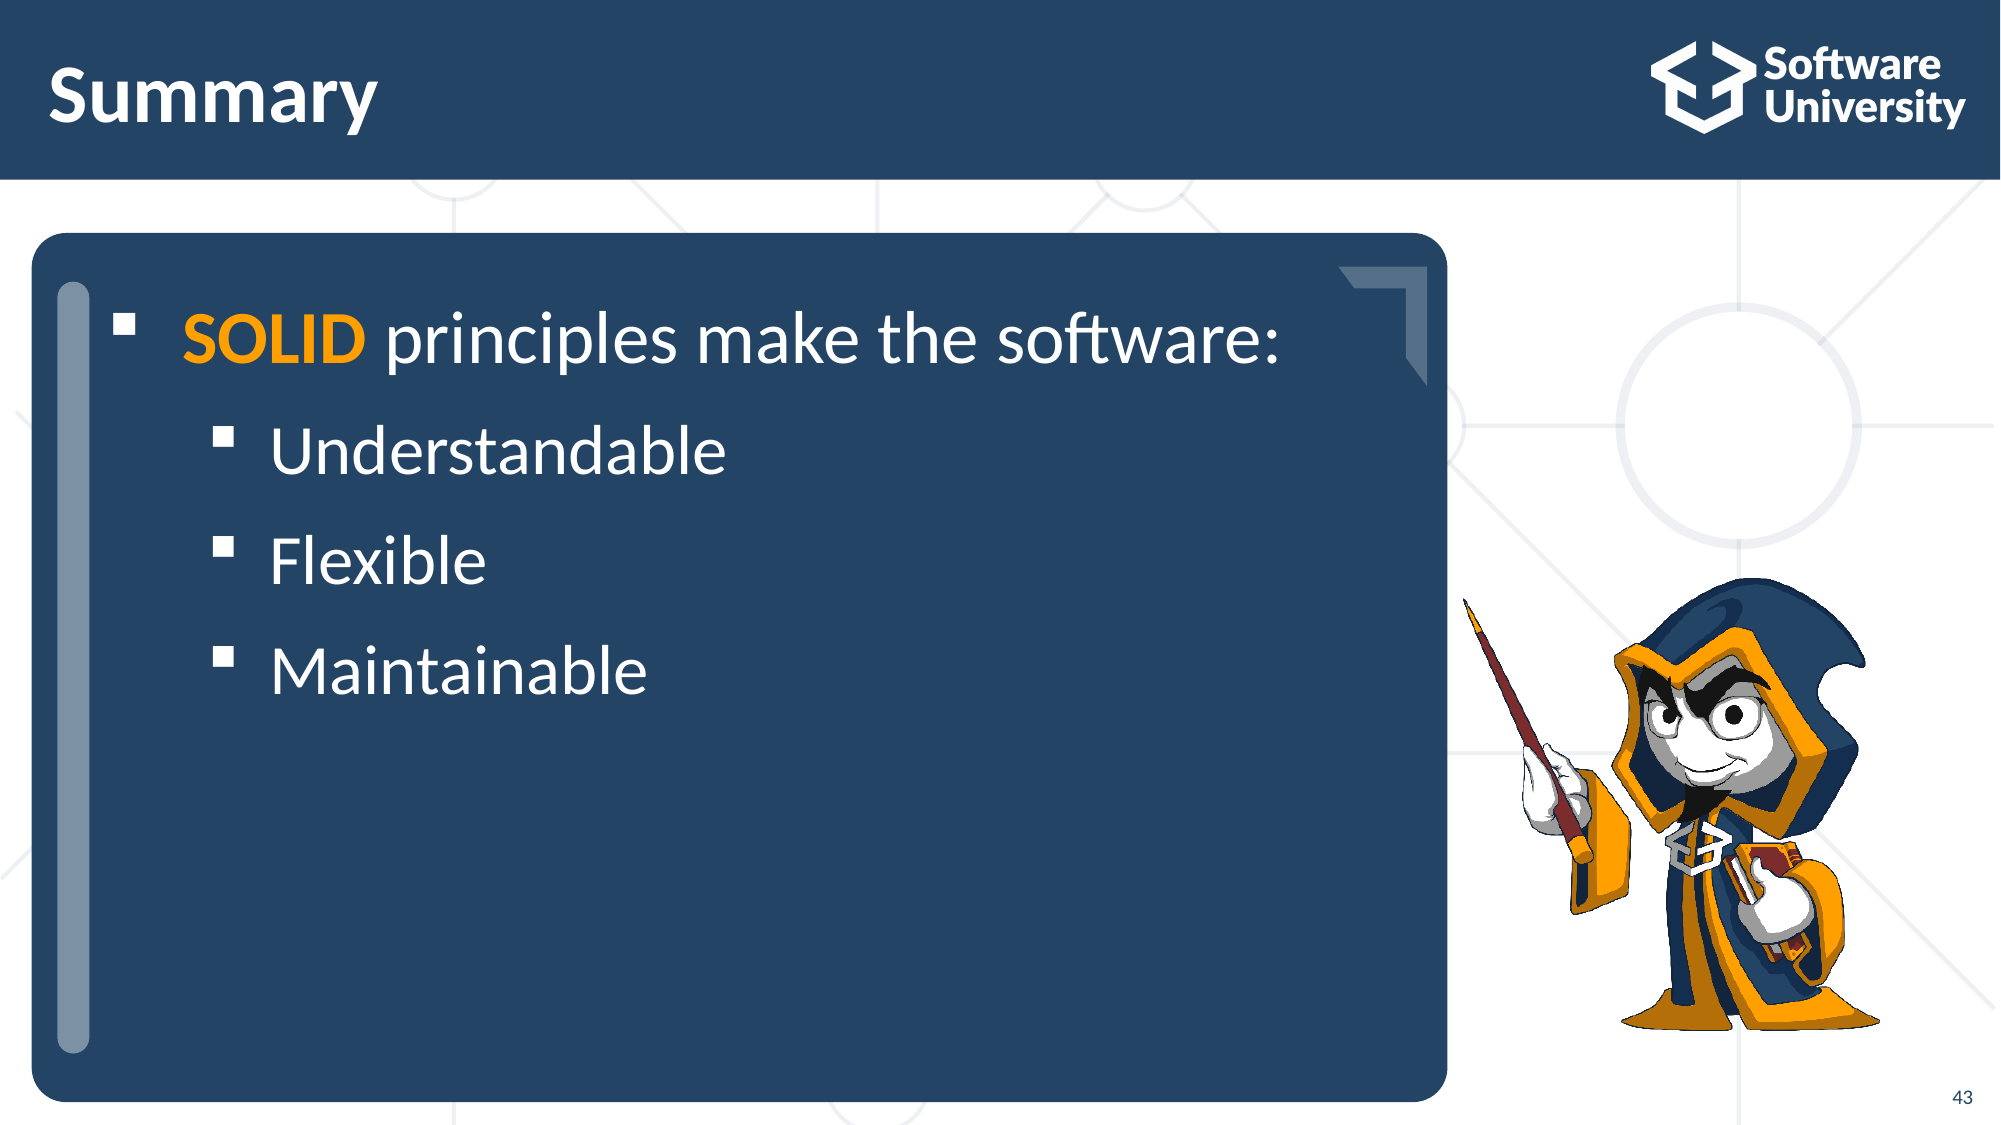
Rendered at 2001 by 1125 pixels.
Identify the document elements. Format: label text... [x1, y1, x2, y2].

slide_number 43 [1927, 1067, 1989, 1117]
picture [1651, 41, 1966, 134]
text_box SOLID principles make the software: Understandable Flexible Maintainable [89, 282, 2000, 1125]
picture [1447, 537, 1921, 1050]
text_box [31, 232, 1448, 1103]
title Summary [31, 16, 1625, 162]
